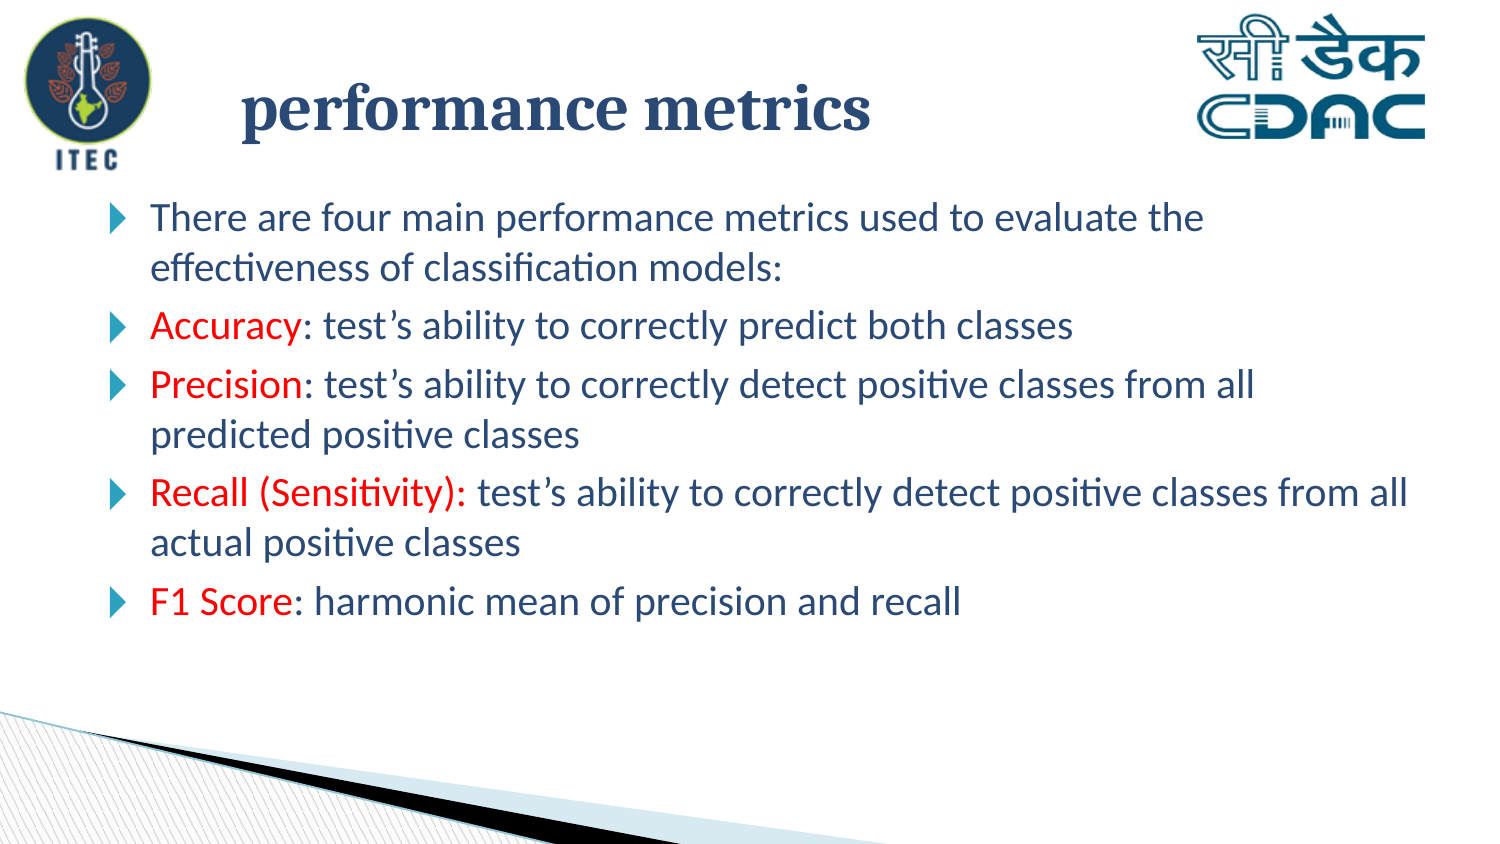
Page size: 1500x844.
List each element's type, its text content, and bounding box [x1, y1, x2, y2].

picture [1197, 13, 1425, 33]
picture [0, 8, 175, 183]
table_cell 1 [0, 714, 542, 844]
list There are four main performance metrics used to evaluate the effectiveness of classification models: Accuracy: test’s ability to correctly predict both classes Precision: test’s ability to correctly detect positive classes from all predicted positive classes Recall (Sensitivity): test’s ability to correctly detect positive classes from all actual positive classes F1 Score: harmonic mean of precision and recall [75, 182, 1425, 740]
title performance metrics [75, 33, 1425, 175]
